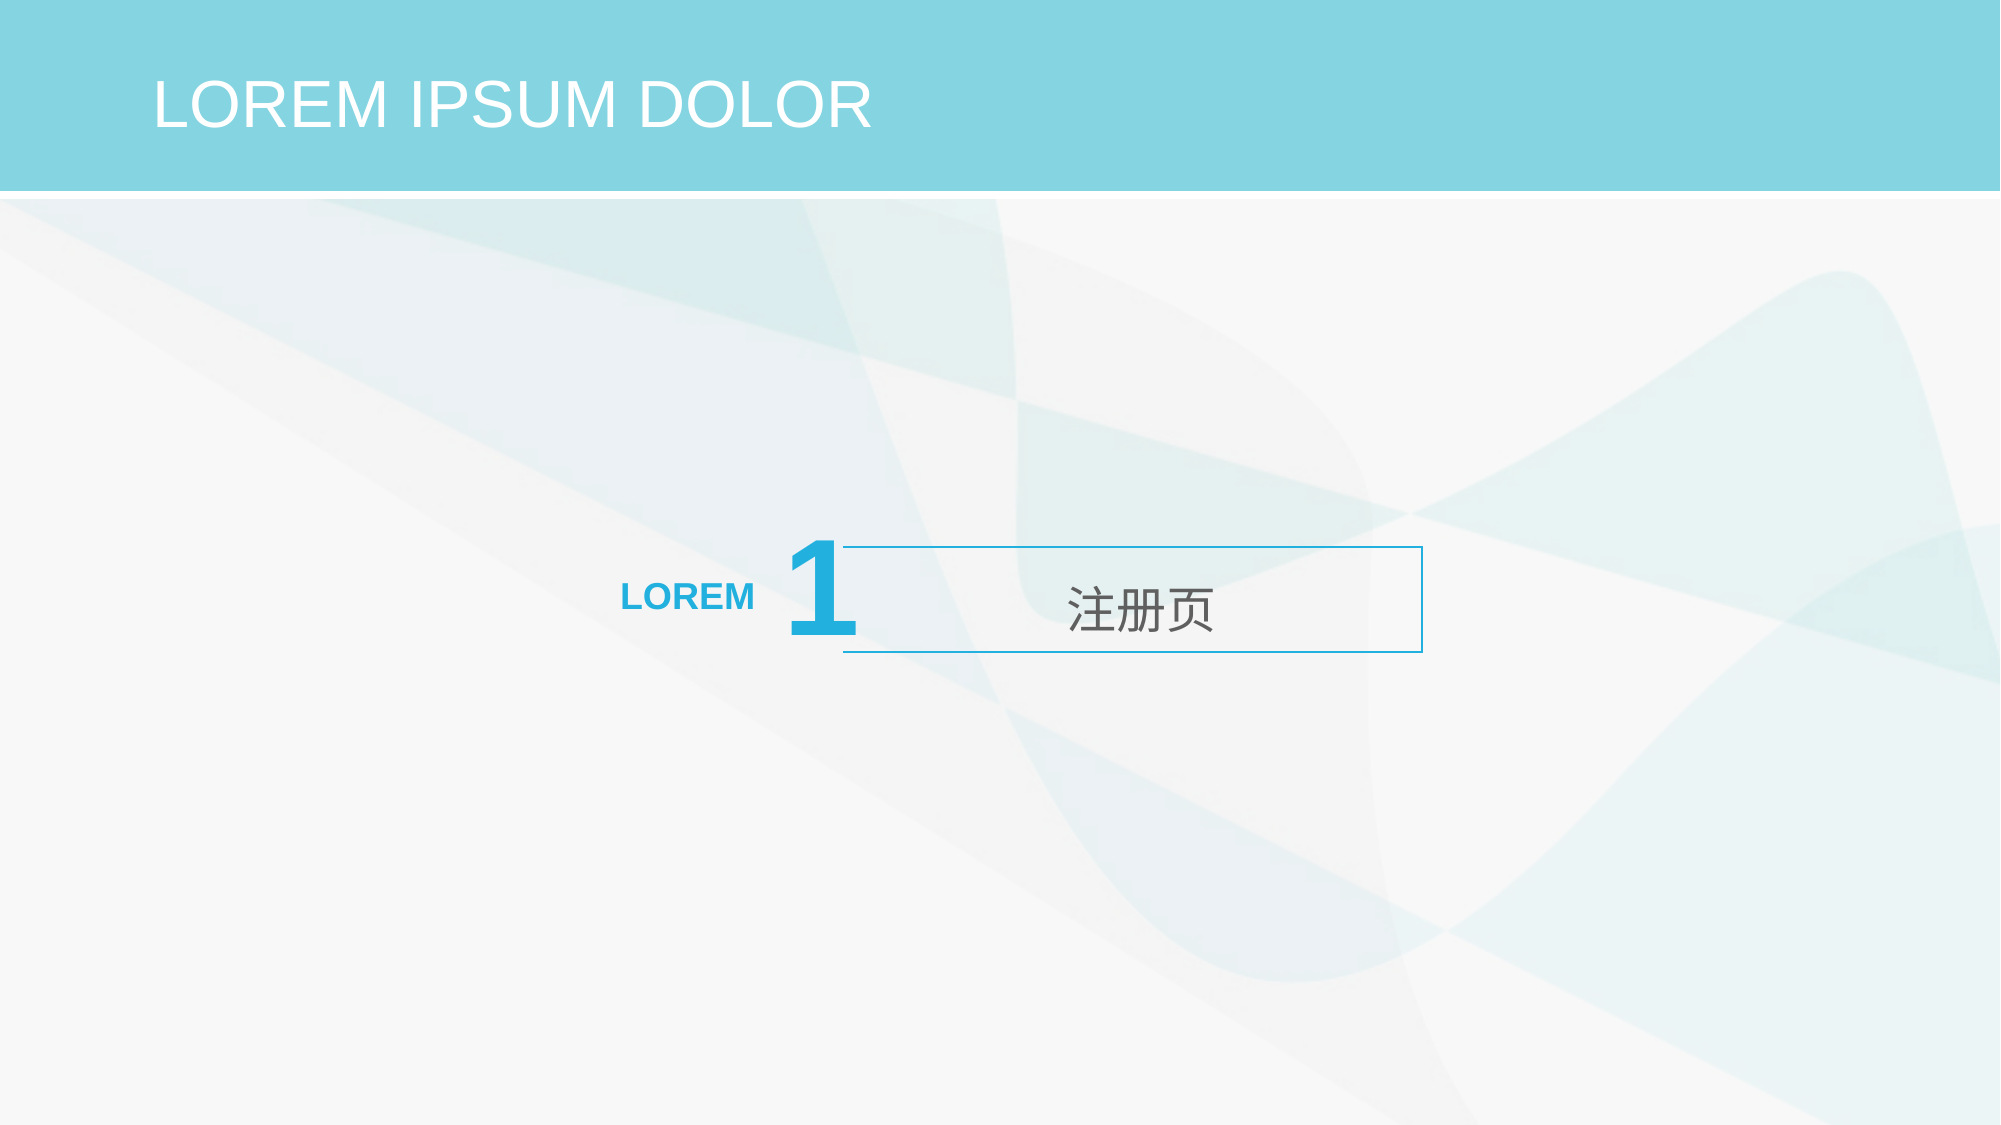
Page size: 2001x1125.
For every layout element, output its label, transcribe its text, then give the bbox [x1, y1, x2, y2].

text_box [577, 460, 1422, 722]
picture [0, 0, 2001, 1125]
text_box LOREM IPSUM DOLOR [137, 40, 1863, 172]
